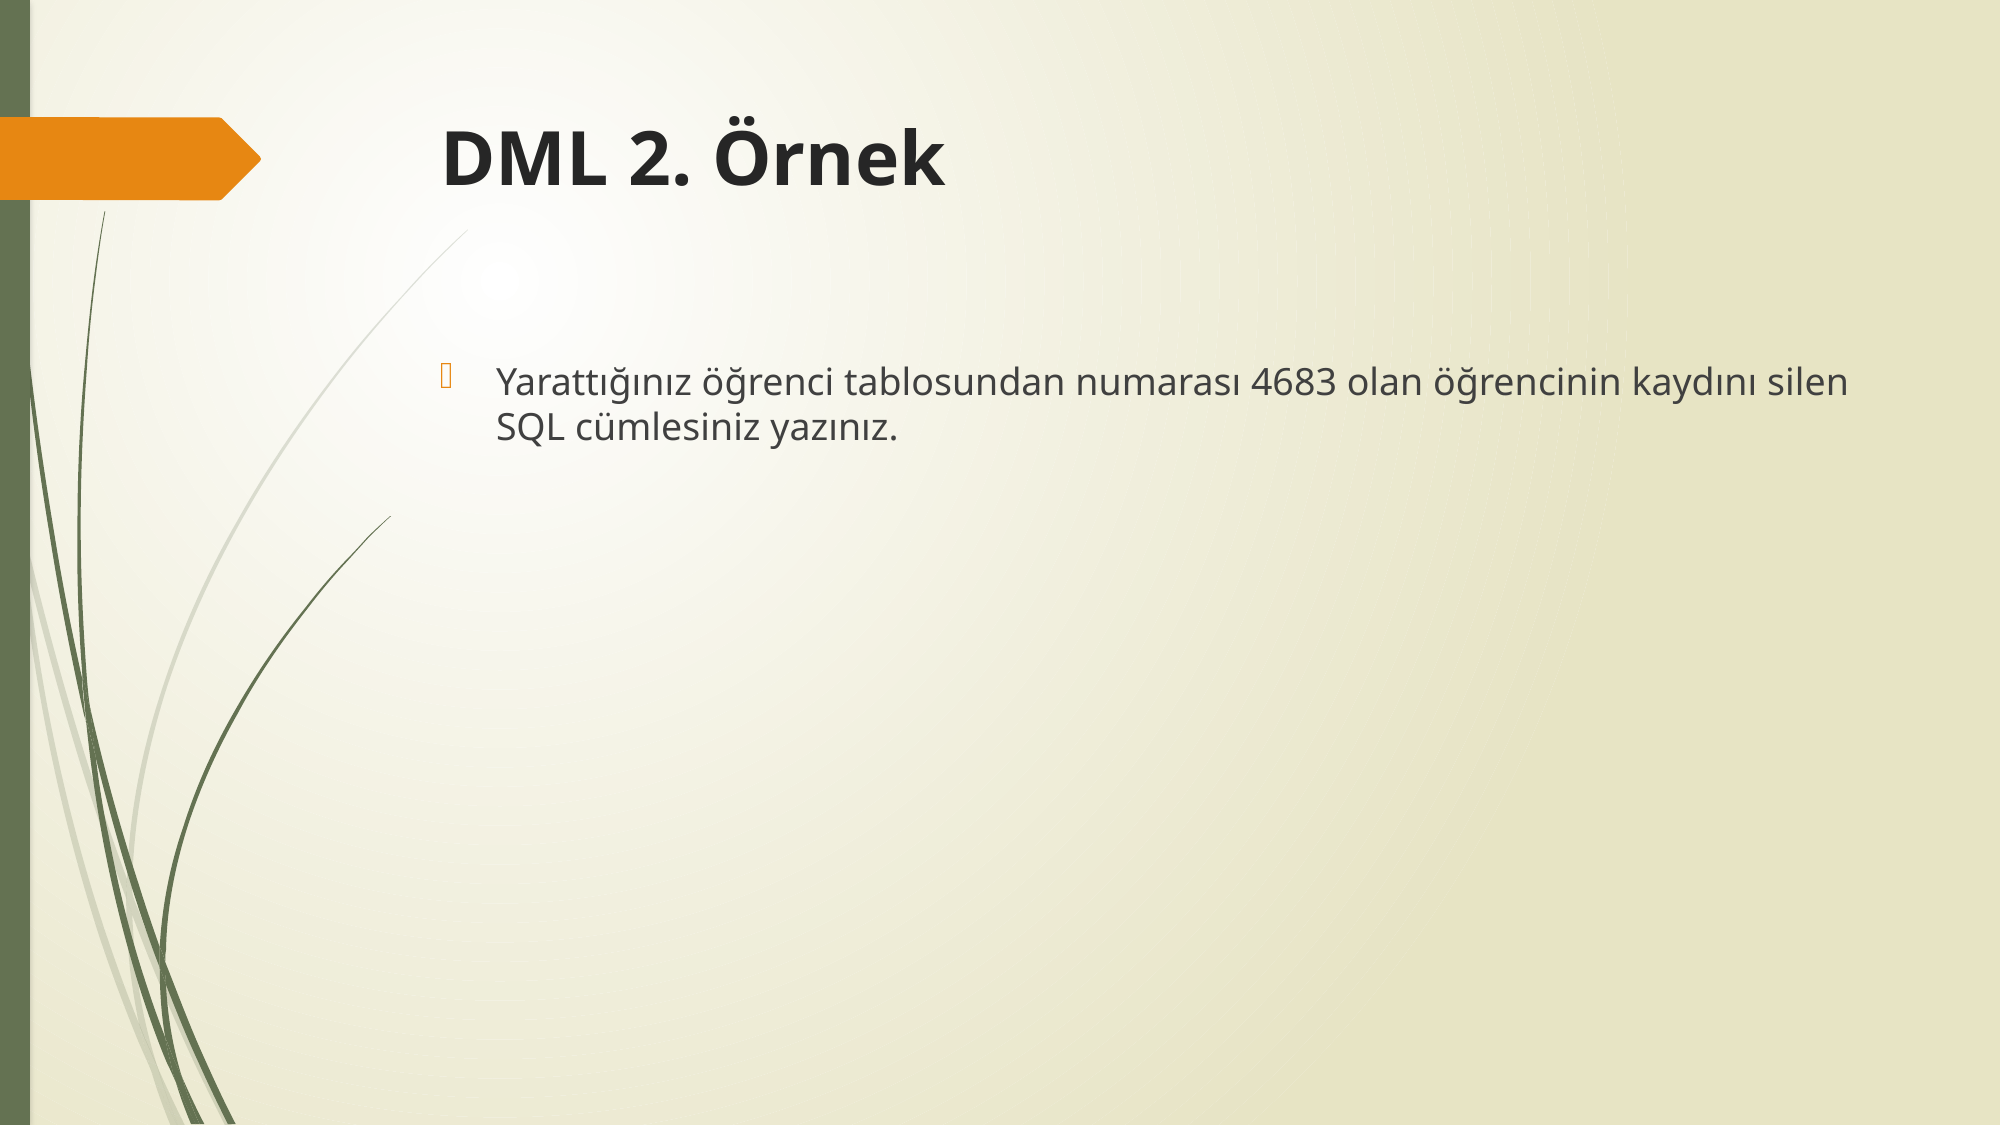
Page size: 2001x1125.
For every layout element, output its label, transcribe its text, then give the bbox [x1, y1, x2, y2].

title DML 2. Örnek [425, 102, 1888, 313]
list Yarattığınız öğrenci tablosundan numarası 4683 olan öğrencinin kaydını silen SQL cümlesiniz yazınız. [424, 350, 1888, 970]
